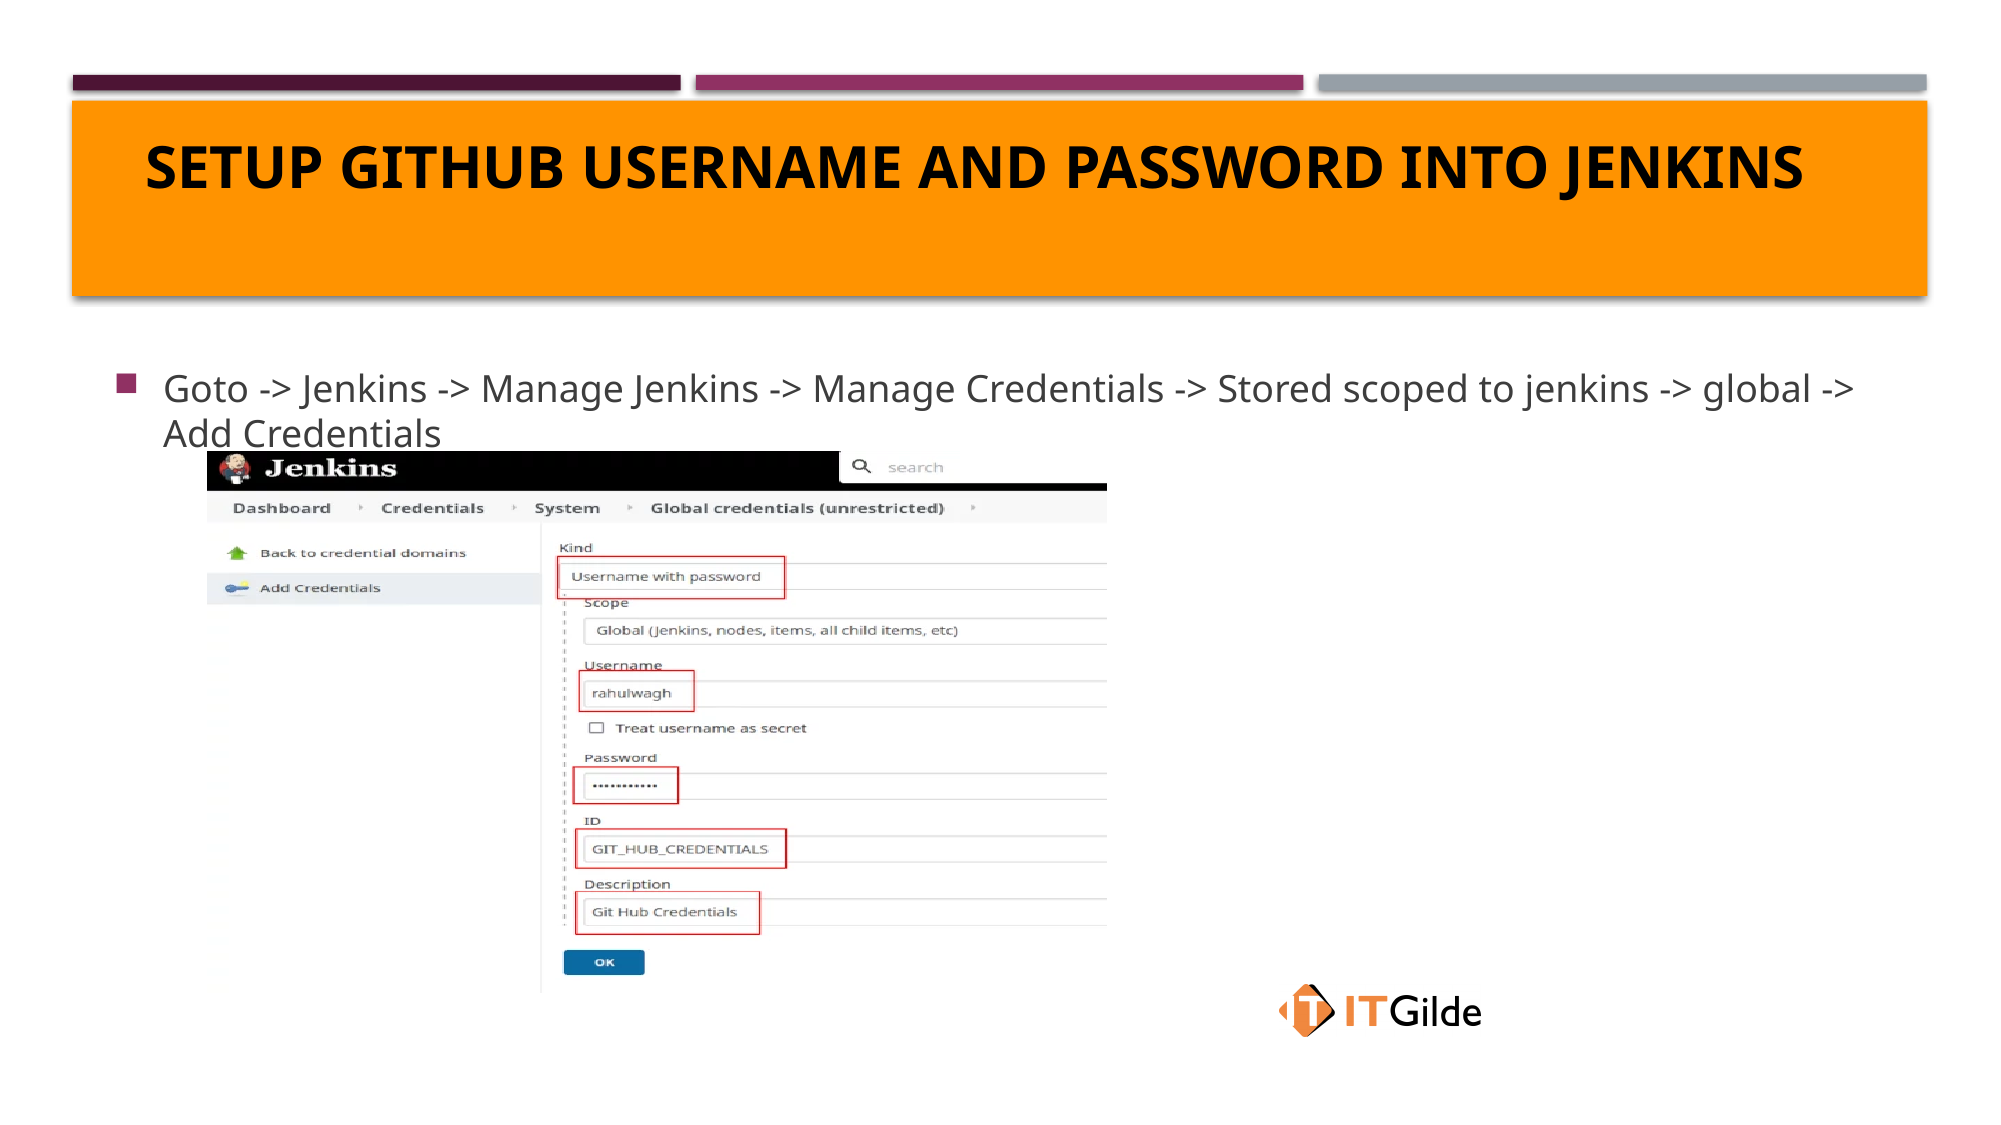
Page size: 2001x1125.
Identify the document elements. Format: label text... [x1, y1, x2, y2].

title Setup GitHub Username and password into Jenkins [130, 40, 1863, 278]
picture [206, 451, 1108, 994]
picture [1279, 984, 1481, 1037]
list Goto -> Jenkins -> Manage Jenkins -> Manage Credentials -> Stored scoped to jenkins -> global -> Add Credentials [95, 357, 1905, 962]
